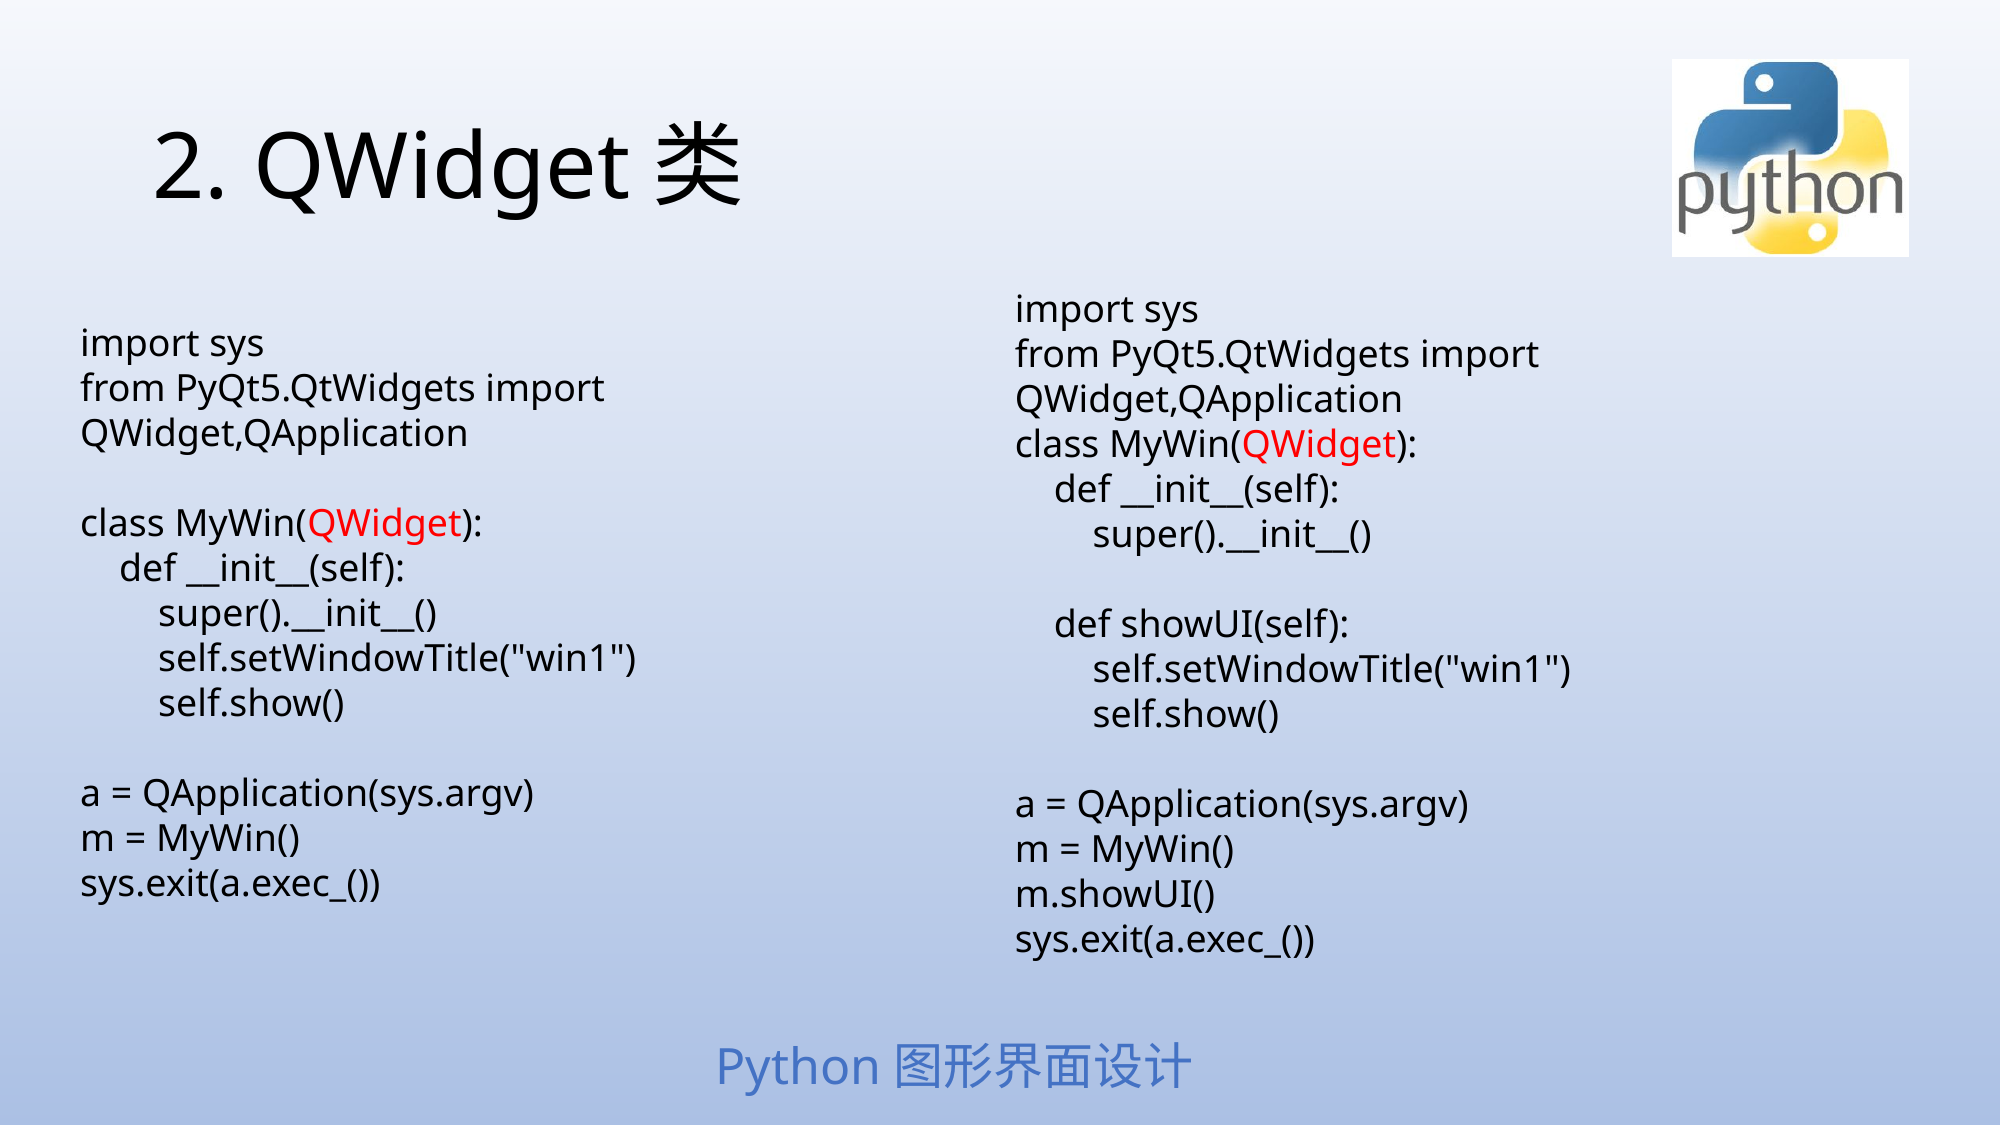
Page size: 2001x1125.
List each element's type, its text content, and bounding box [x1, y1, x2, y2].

text_box import sys from PyQt5.QtWidgets import QWidget,QApplication class MyWin(QWidget): def __init__(self): super().__init__() def showUI(self): self.setWindowTitle("win1") self.show() a = QApplication(sys.argv) m = MyWin() m.showUI() sys.exit(a.exec_()) [999, 277, 1902, 967]
picture [1863, 59, 1909, 257]
title 2. QWidget类 [137, 59, 1863, 278]
text_box import sys from PyQt5.QtWidgets import QWidget,QApplication class MyWin(QWidget): def __init__(self): super().__init__() self.setWindowTitle("win1") self.show() a = QApplication(sys.argv) m = MyWin() sys.exit(a.exec_()) [65, 311, 968, 912]
